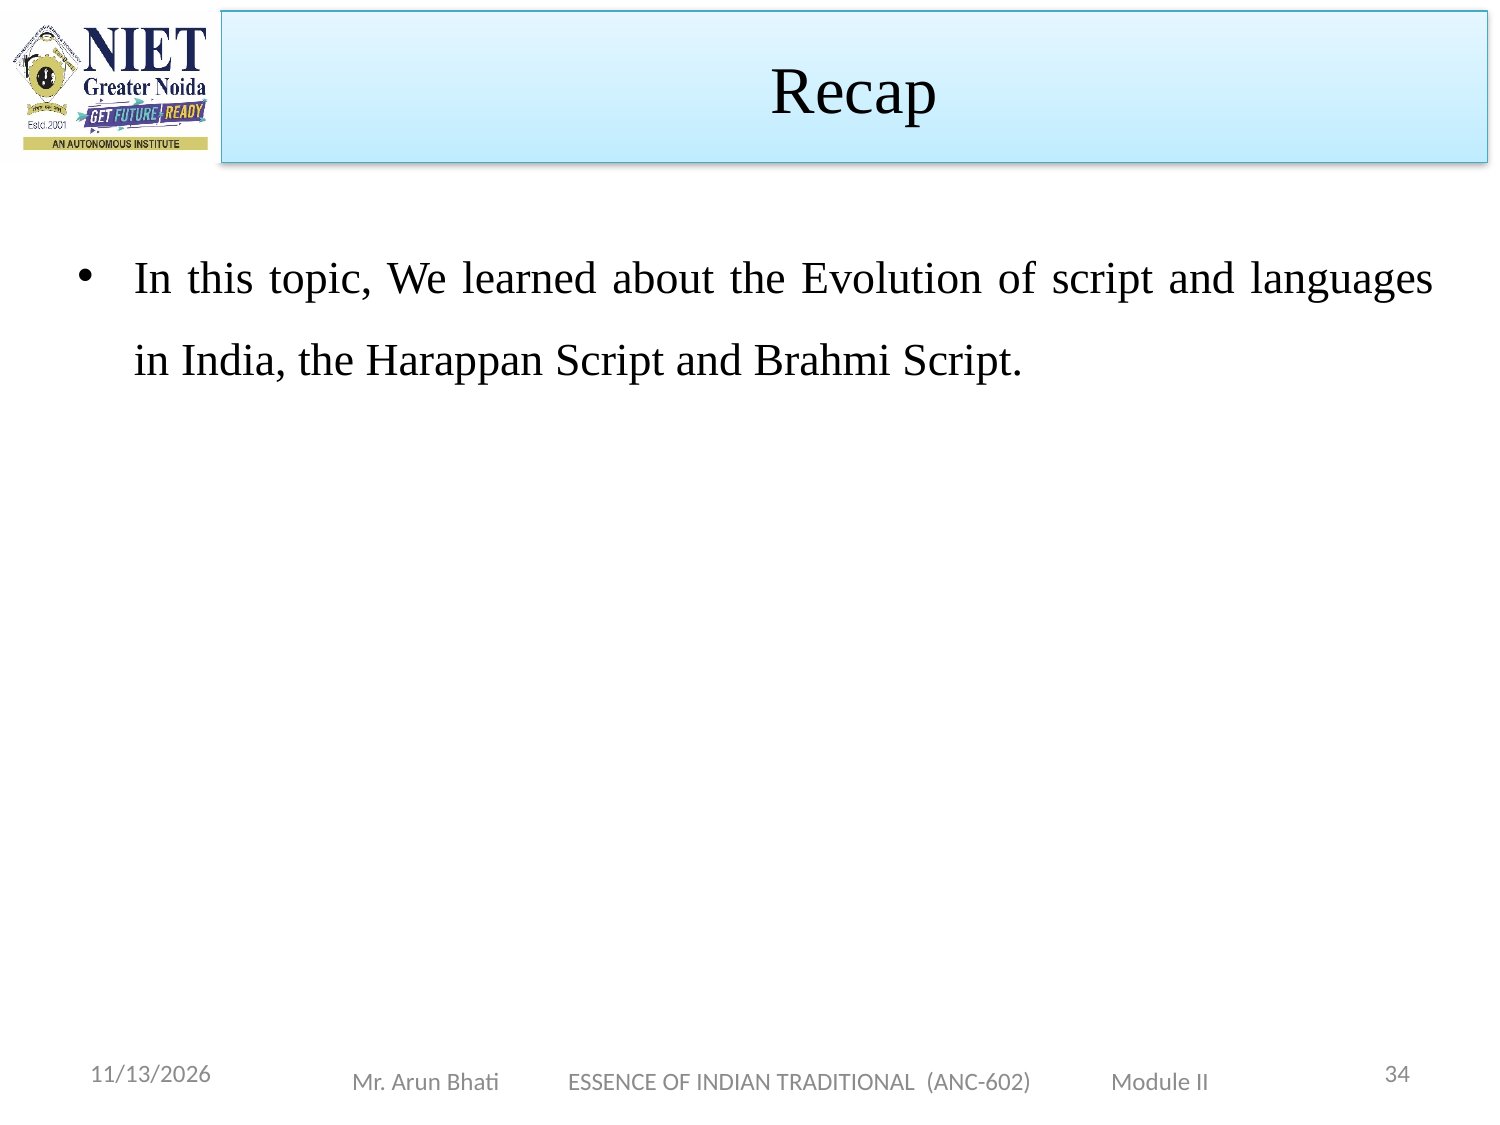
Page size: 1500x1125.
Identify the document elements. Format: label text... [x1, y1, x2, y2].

slide_number 34 [1287, 1042, 1425, 1103]
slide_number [75, 1042, 250, 1103]
picture [0, 11, 222, 163]
footer Mr. Arun Bhati ESSENCE OF INDIAN TRADITIONAL (ANC-602) Module II [275, 1042, 1288, 1118]
text_box Recap [220, 10, 1488, 163]
list In this topic, We learned about the Evolution of script and languages in India, the Harappan Script and Brahmi Script. [62, 212, 1450, 1043]
